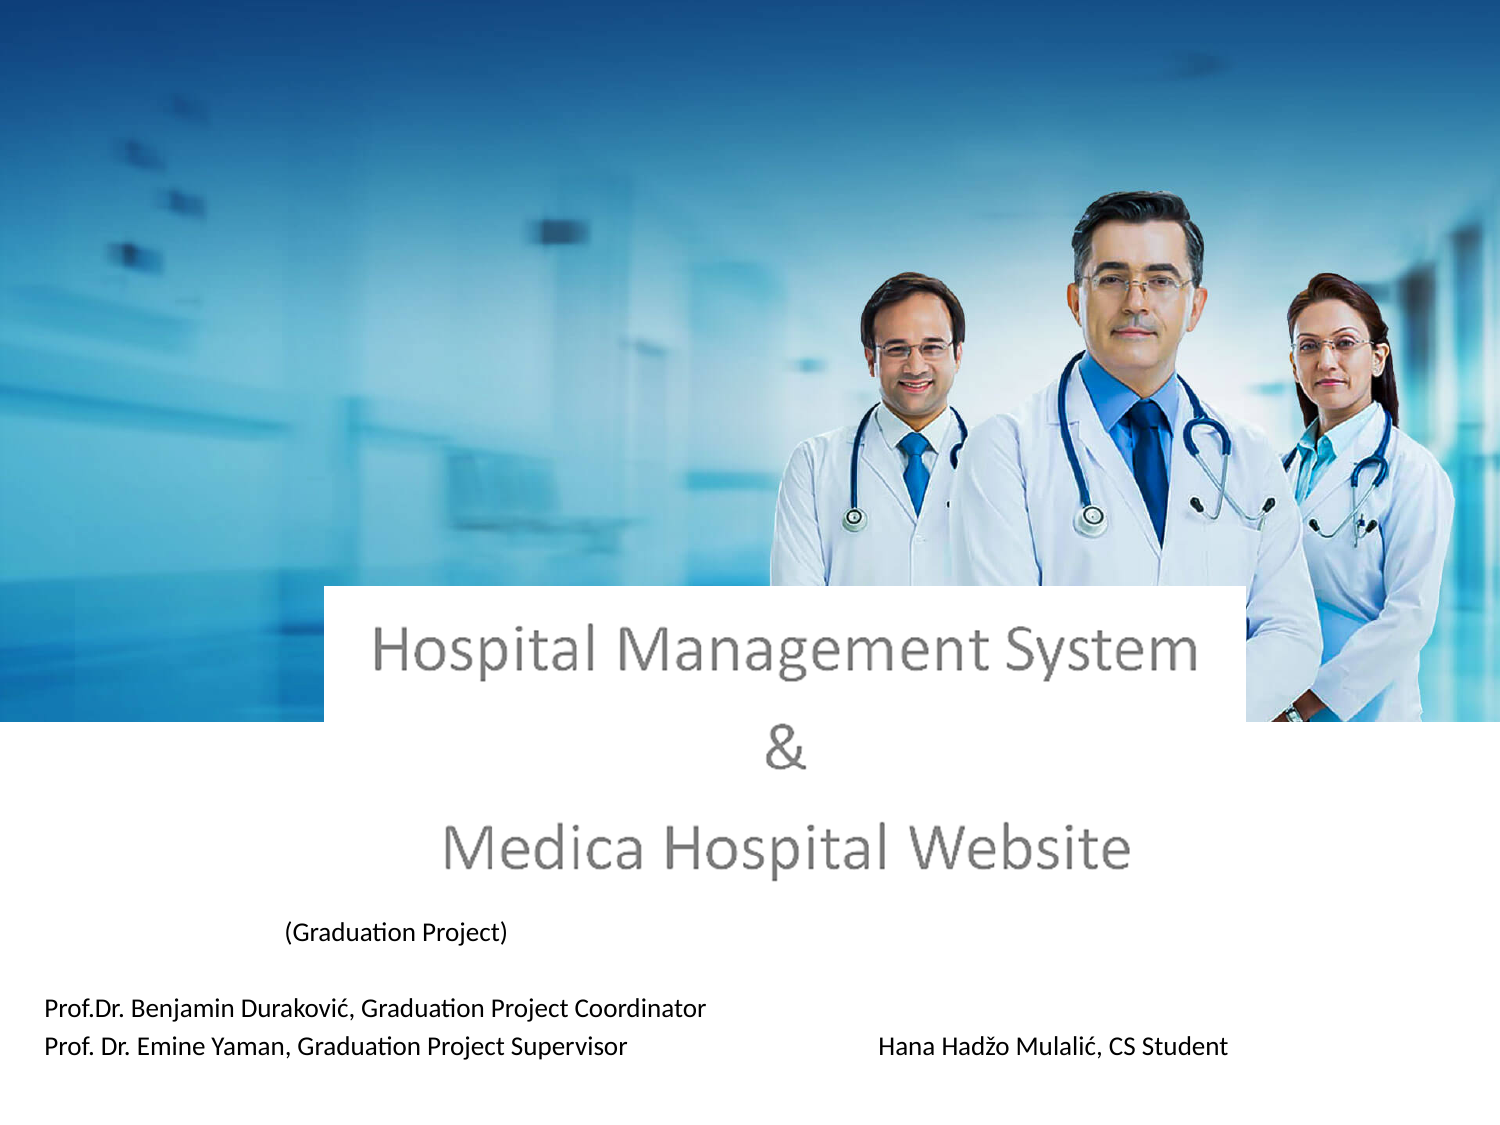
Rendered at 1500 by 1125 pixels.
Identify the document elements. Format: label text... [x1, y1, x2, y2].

subtitle (Graduation Project) Prof.Dr. Benjamin Duraković, Graduation Project Coordinator Prof. Dr. Emine Yaman, Graduation Project Supervisor Hana Hadžo Mulalić, CS Student [29, 869, 1500, 1106]
picture [0, 0, 1500, 901]
